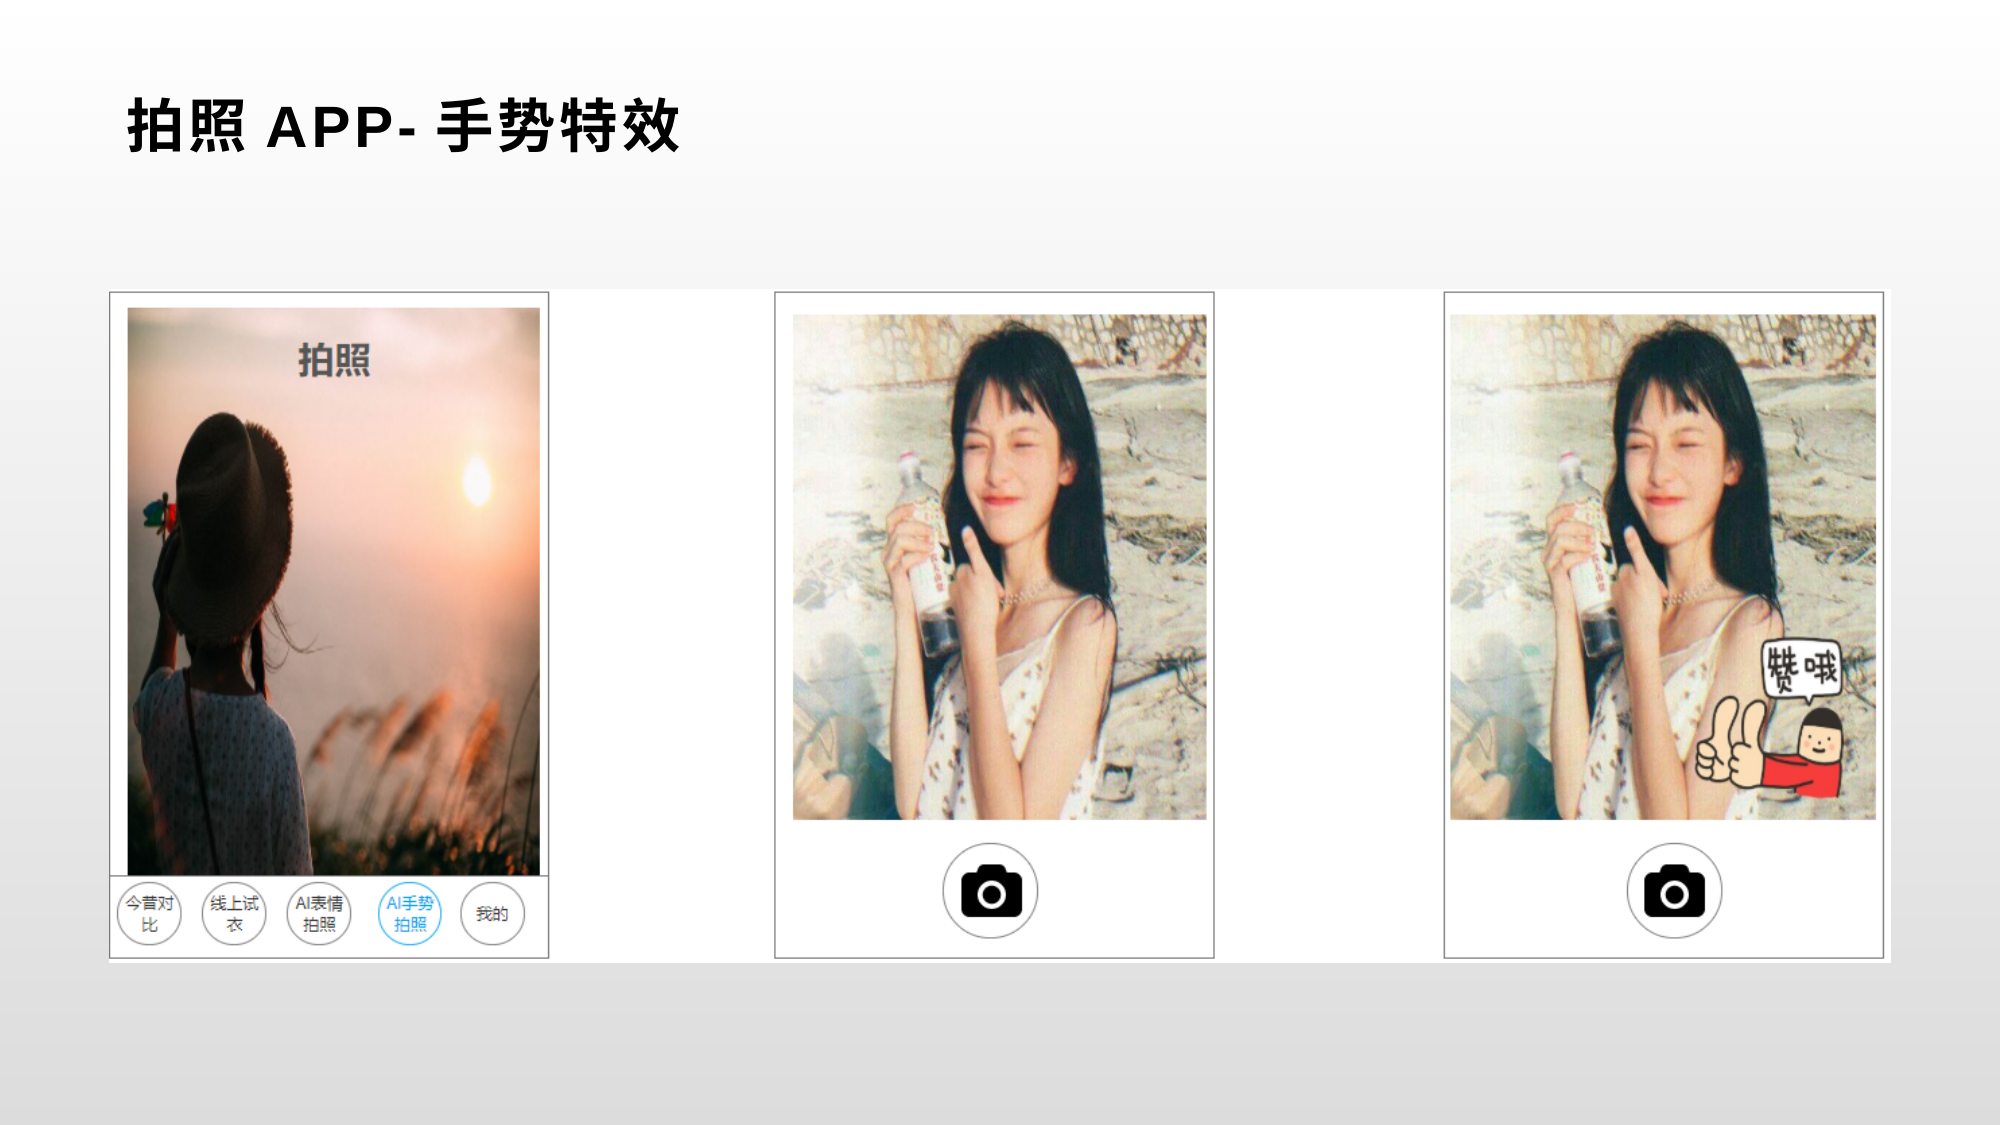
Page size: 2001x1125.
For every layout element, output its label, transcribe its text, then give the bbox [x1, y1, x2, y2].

title 拍照APP-手势特效 [109, 70, 1891, 178]
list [109, 289, 1891, 963]
